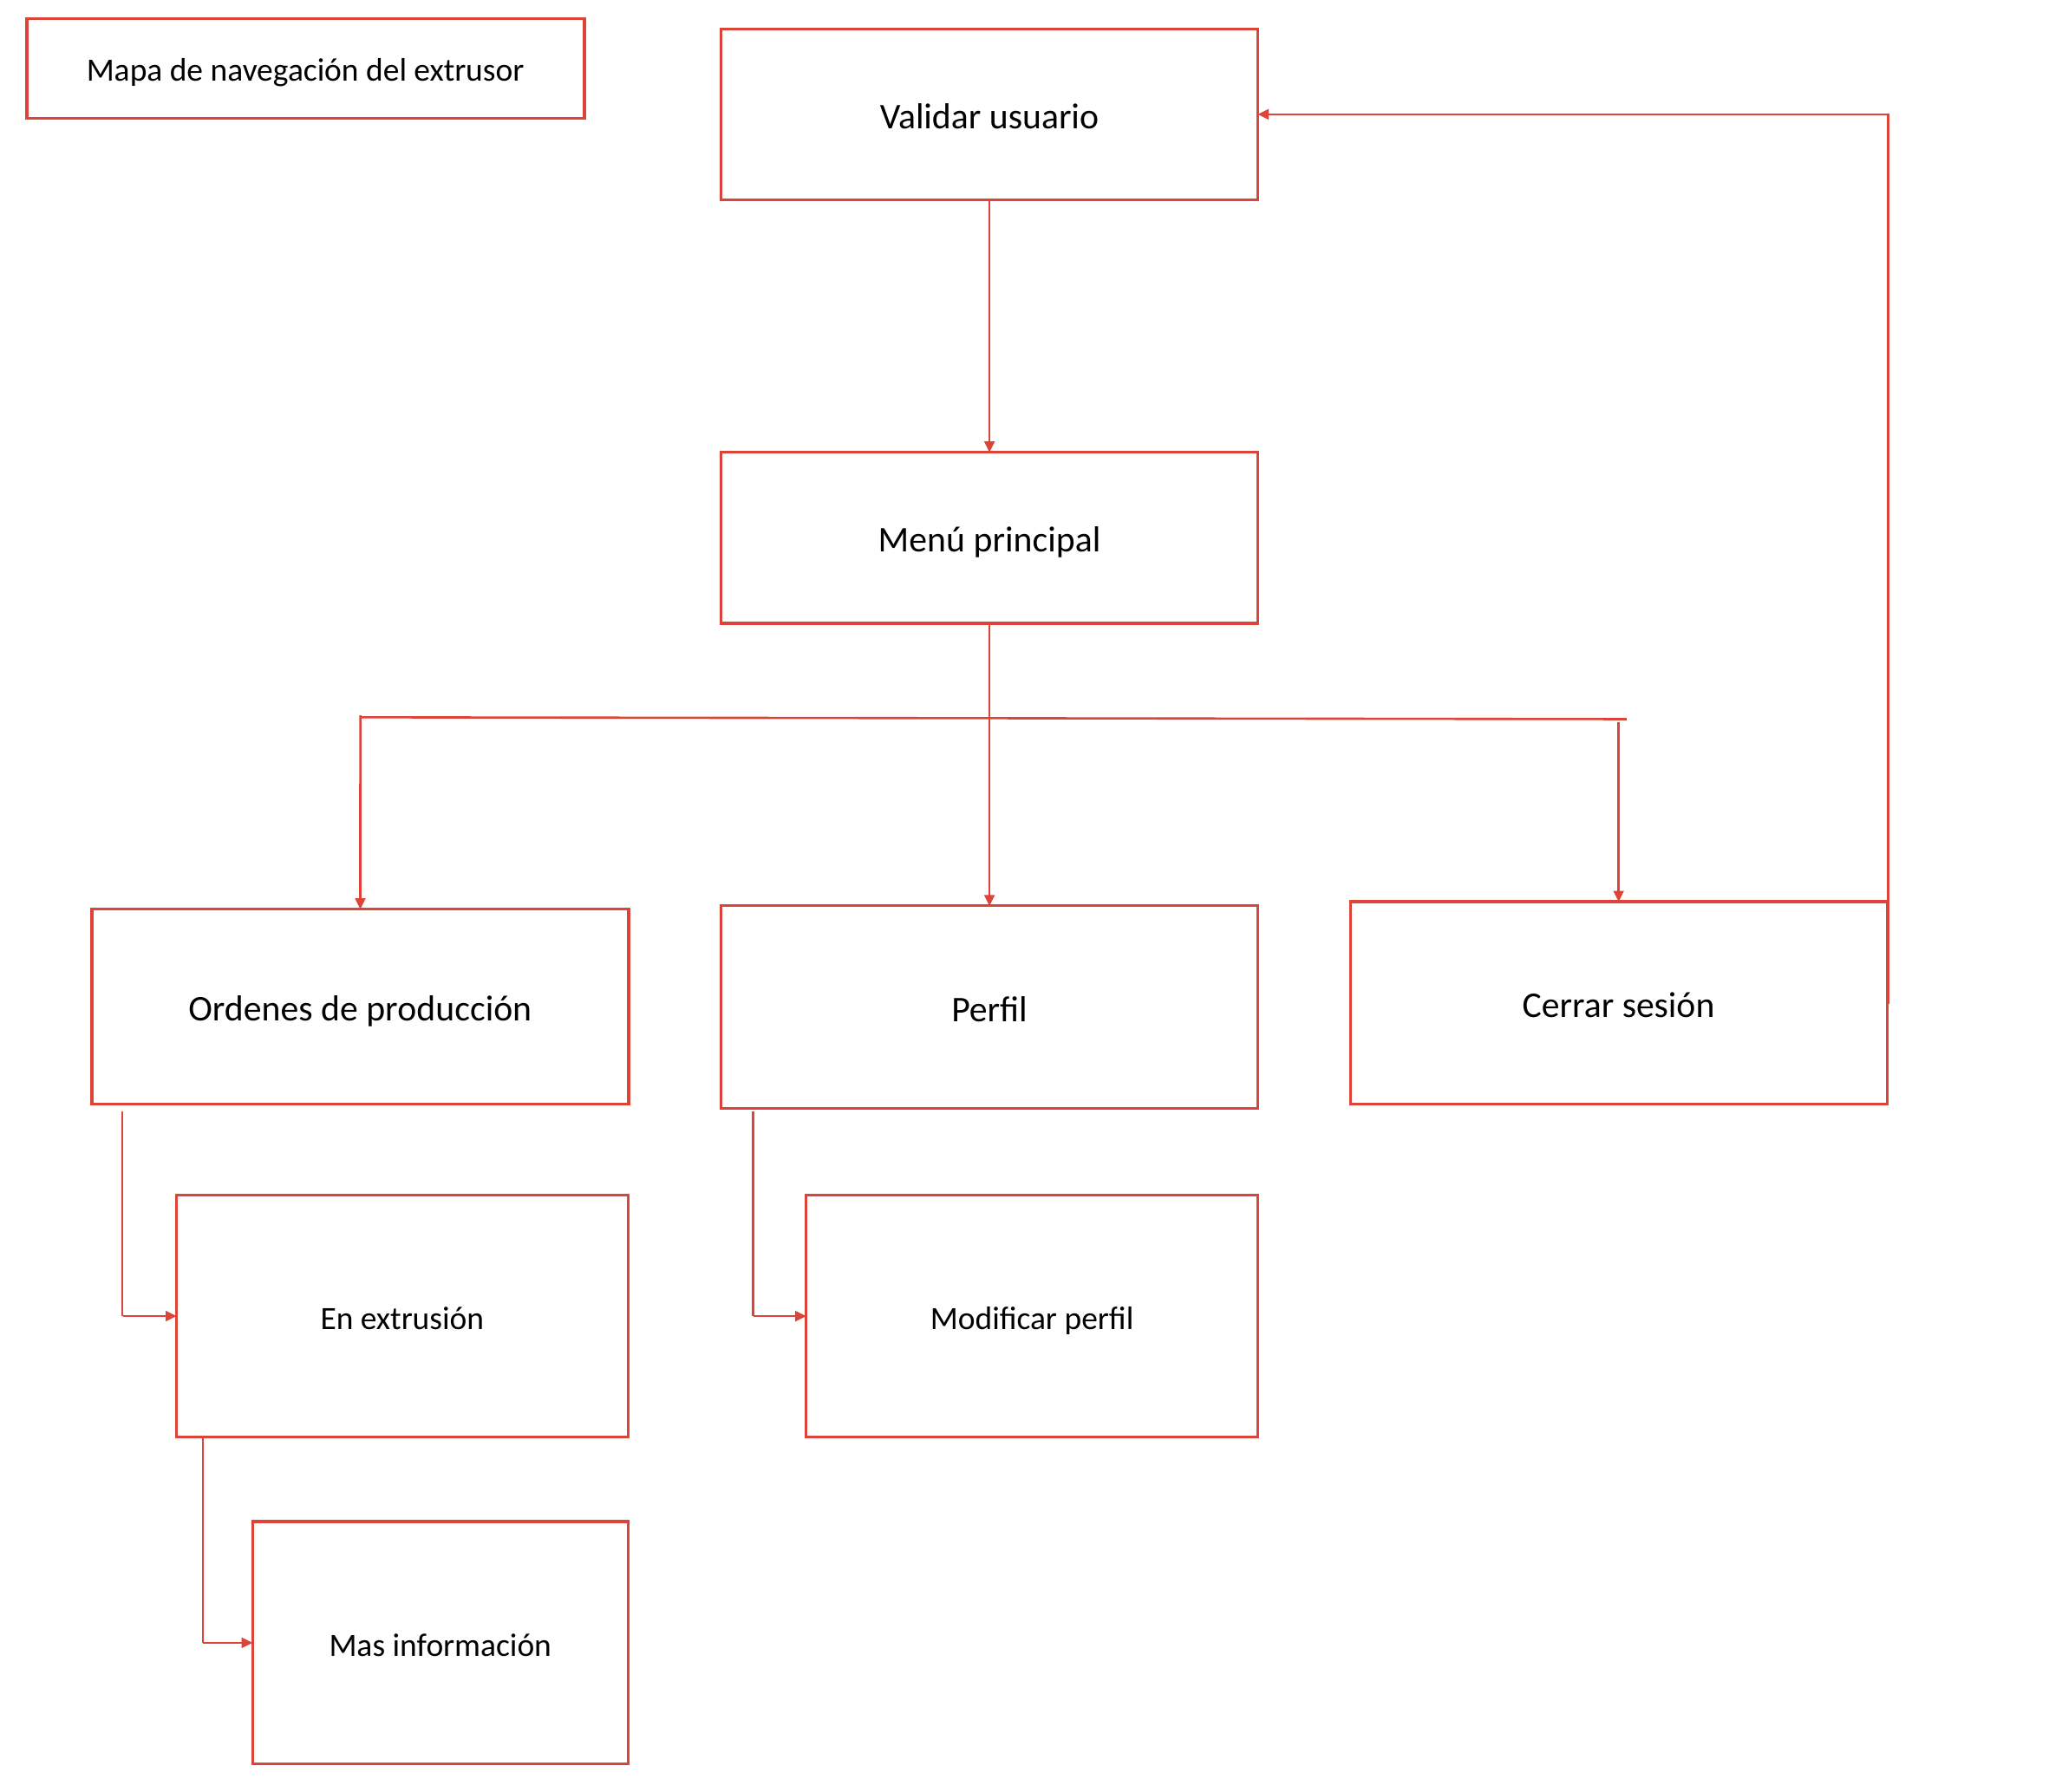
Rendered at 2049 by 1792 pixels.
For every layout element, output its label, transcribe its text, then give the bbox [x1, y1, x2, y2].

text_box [91, 29, 1888, 1764]
text_box Mapa de navegación del extrusor [26, 18, 585, 119]
